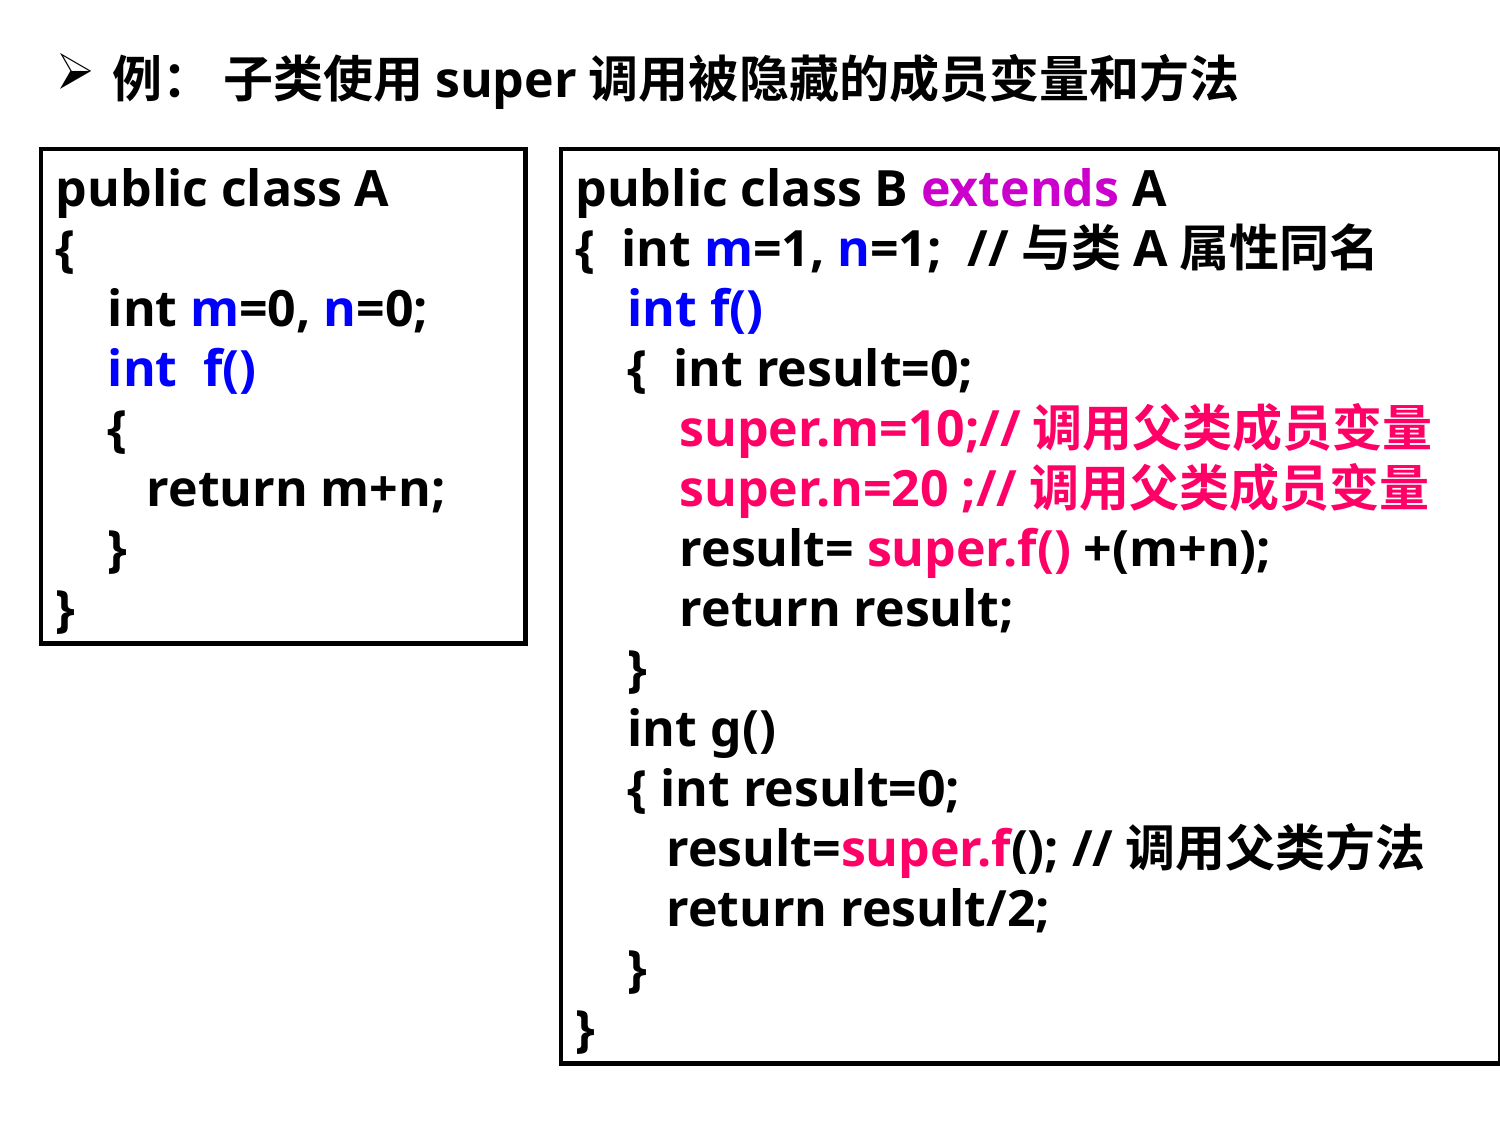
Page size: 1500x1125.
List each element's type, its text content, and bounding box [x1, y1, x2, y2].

text_box 例： 子类使用super调用被隐藏的成员变量和方法 [41, 40, 1317, 115]
text_box public class A { int m=0, n=0; int f() { return m+n; } } [41, 148, 526, 644]
text_box public class B extends A { int m=1, n=1; //与类A属性同名 int f() { int result=0; super.m=10;//调用父类成员变量 super.n=20 ;//调用父类成员变量 result= super.f() +(m+n); return result; } int g() { int result=0; result=super.f(); //调用父类方法 return result/2; } } [560, 148, 1500, 1064]
